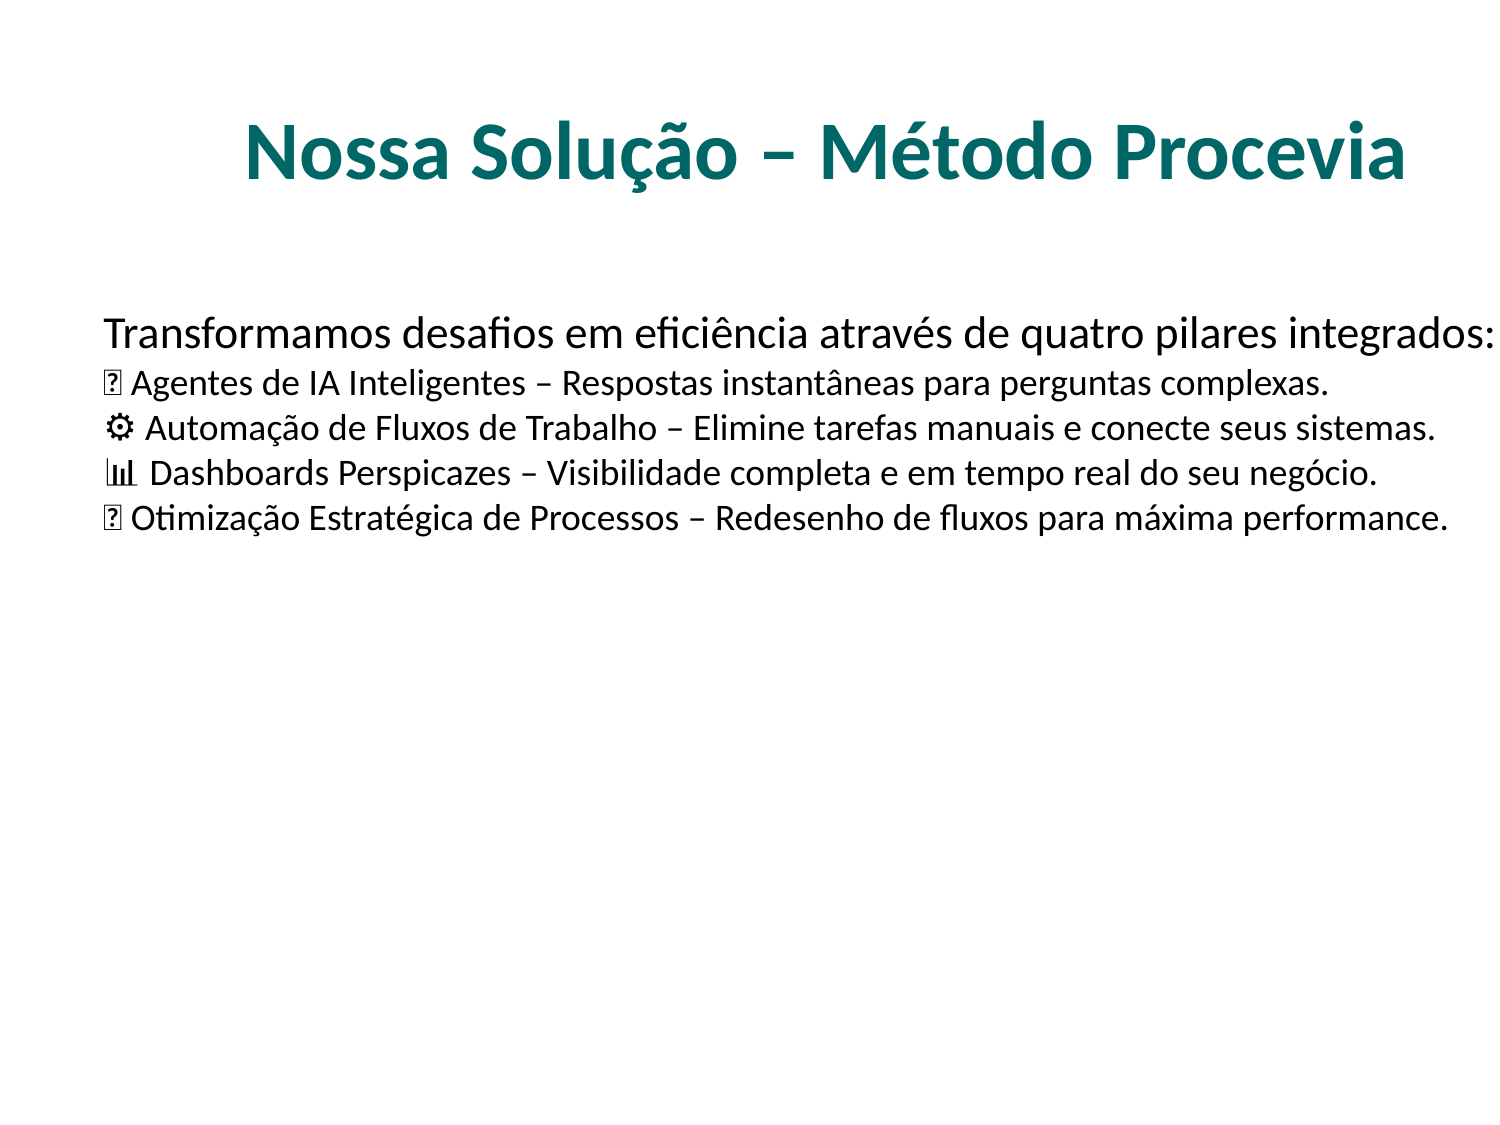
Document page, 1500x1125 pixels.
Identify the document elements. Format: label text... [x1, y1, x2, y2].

text_box Nossa Solução – Método Procevia [229, 88, 1424, 204]
text_box Transformamos desafios em eficiência através de quatro pilares integrados: 🧠 Agentes de IA Inteligentes – Respostas instantâneas para perguntas complexas. ⚙️ Automação de Fluxos de Trabalho – Elimine tarefas manuais e conecte seus sistemas. 📊 Dashboards Perspicazes – Visibilidade completa e em tempo real do seu negócio. 🔄 Otimização Estratégica de Processos – Redesenho de fluxos para máxima performance. [88, 295, 1500, 545]
